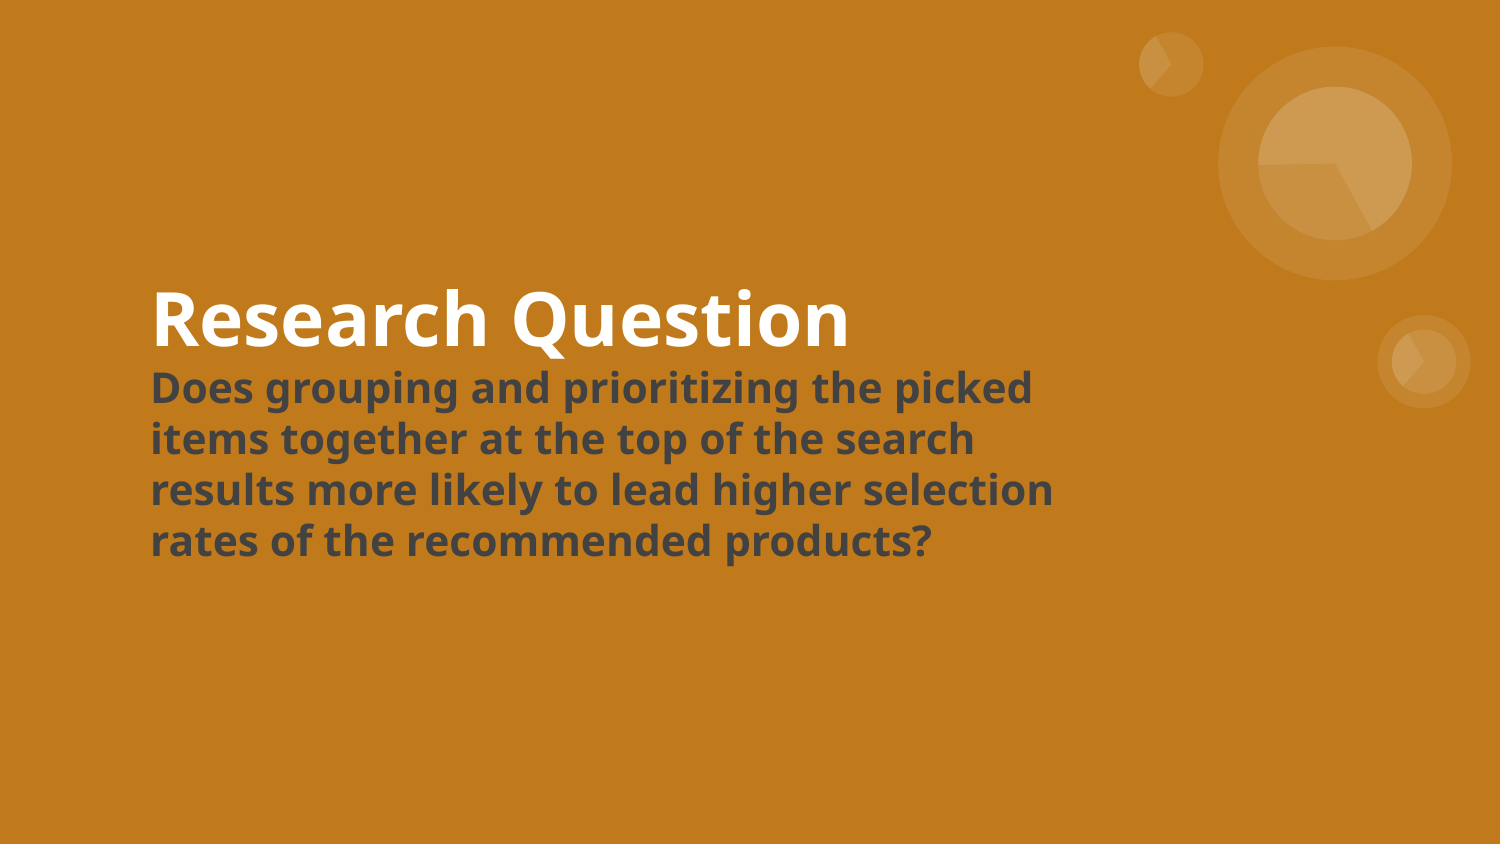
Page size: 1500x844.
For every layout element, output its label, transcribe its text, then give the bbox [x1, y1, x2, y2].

title Research Question Does grouping and prioritizing the picked items together at the top of the search results more likely to lead higher selection rates of the recommended products? [135, 125, 1097, 712]
